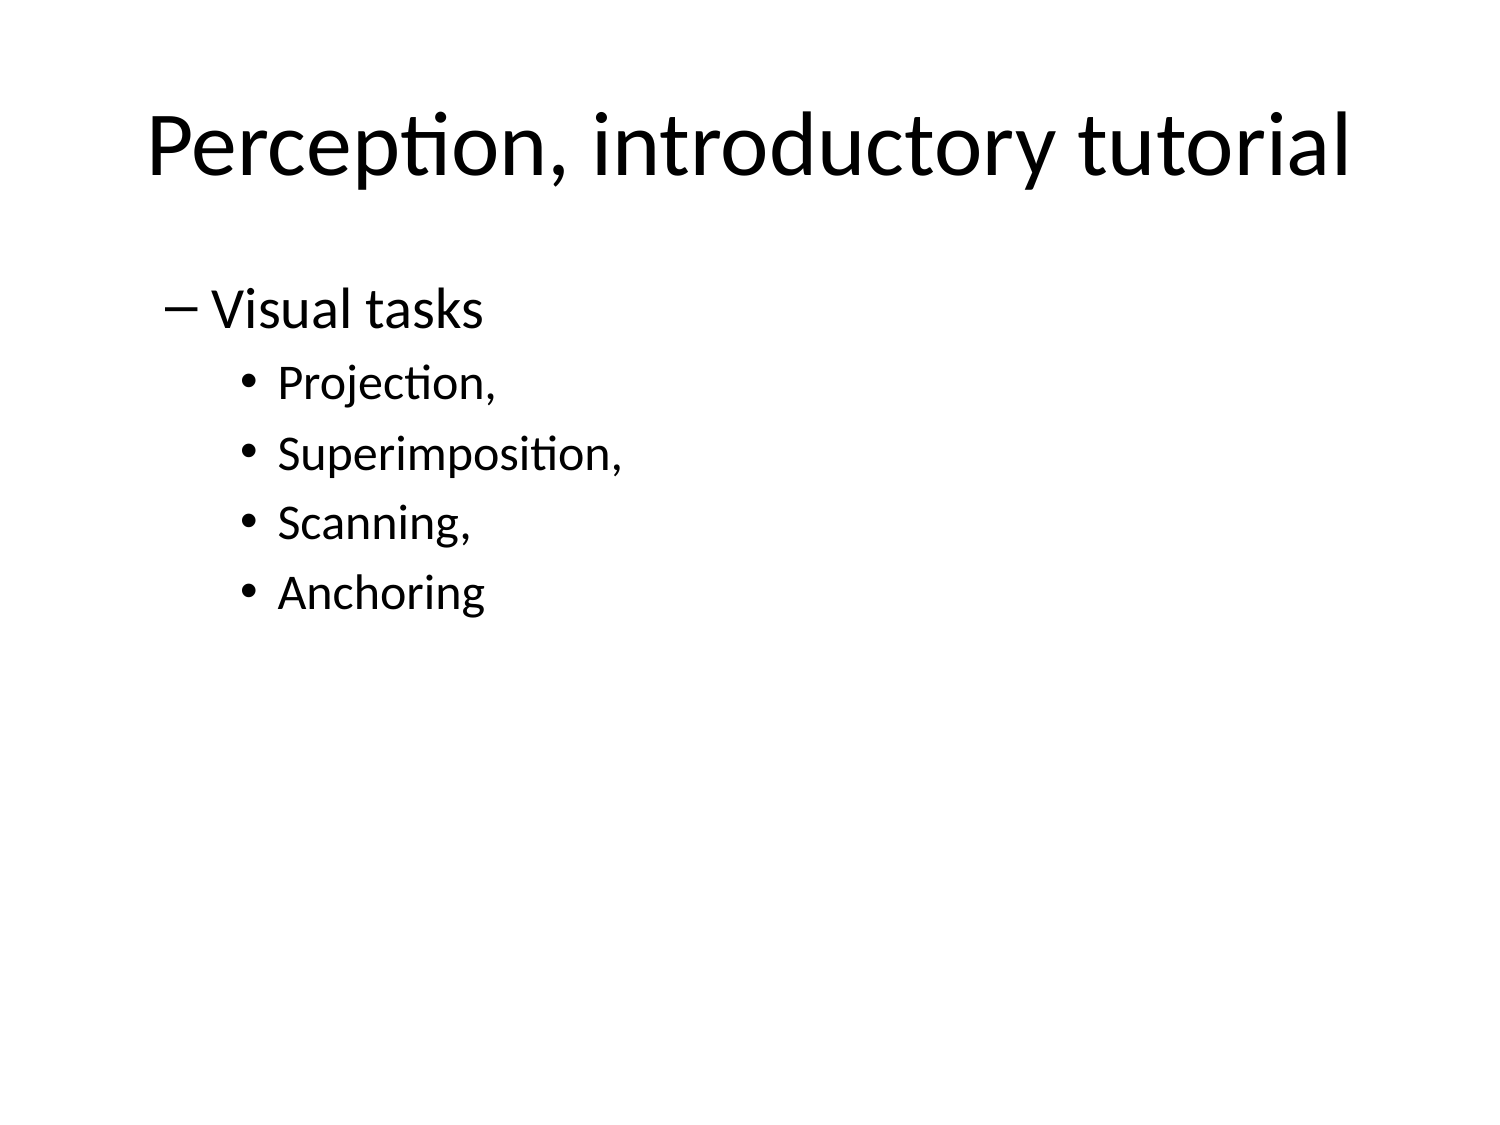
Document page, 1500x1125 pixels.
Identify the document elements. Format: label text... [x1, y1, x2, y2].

title Perception, introductory tutorial [75, 45, 1425, 233]
list Visual tasks Projection, Superimposition, Scanning, Anchoring [75, 262, 1425, 1005]
